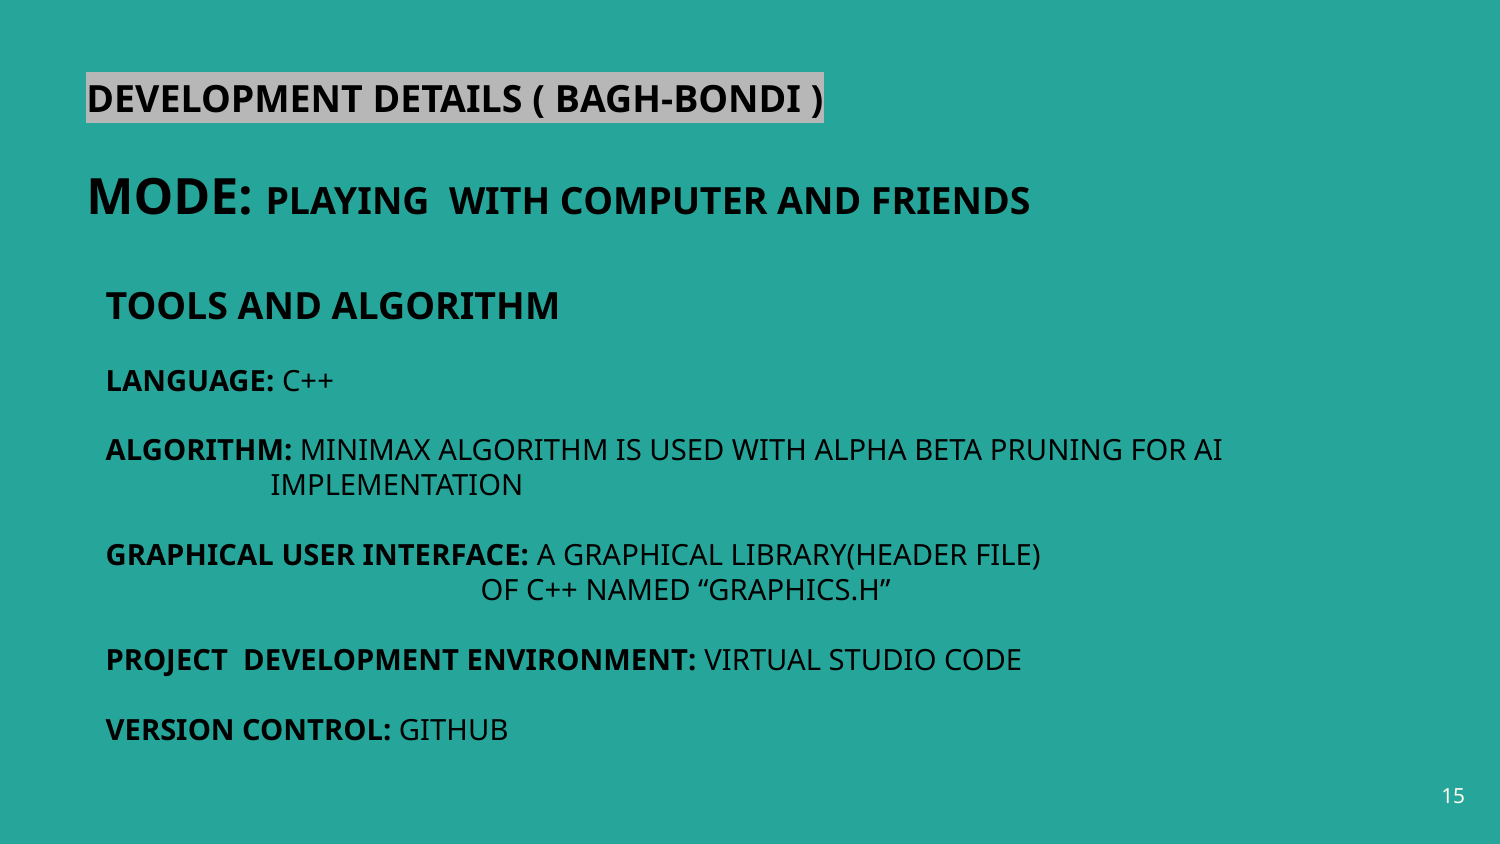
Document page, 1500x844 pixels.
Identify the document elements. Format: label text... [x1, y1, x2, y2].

text_box DEVELOPMENT DETAILS ( BAGH-BONDI ) MODE: PLAYING WITH COMPUTER AND FRIENDS [71, 59, 1433, 240]
slide_number ‹#› [1389, 764, 1480, 830]
text_box TOOLS AND ALGORITHM LANGUAGE: C++ ALGORITHM: MINIMAX ALGORITHM IS USED WITH ALPHA BETA PRUNING FOR AI IMPLEMENTATION GRAPHICAL USER INTERFACE: A GRAPHICAL LIBRARY(HEADER FILE) OF C++ NAMED “GRAPHICS.H” PROJECT DEVELOPMENT ENVIRONMENT: VIRTUAL STUDIO CODE VERSION CONTROL: GITHUB [90, 266, 1483, 762]
